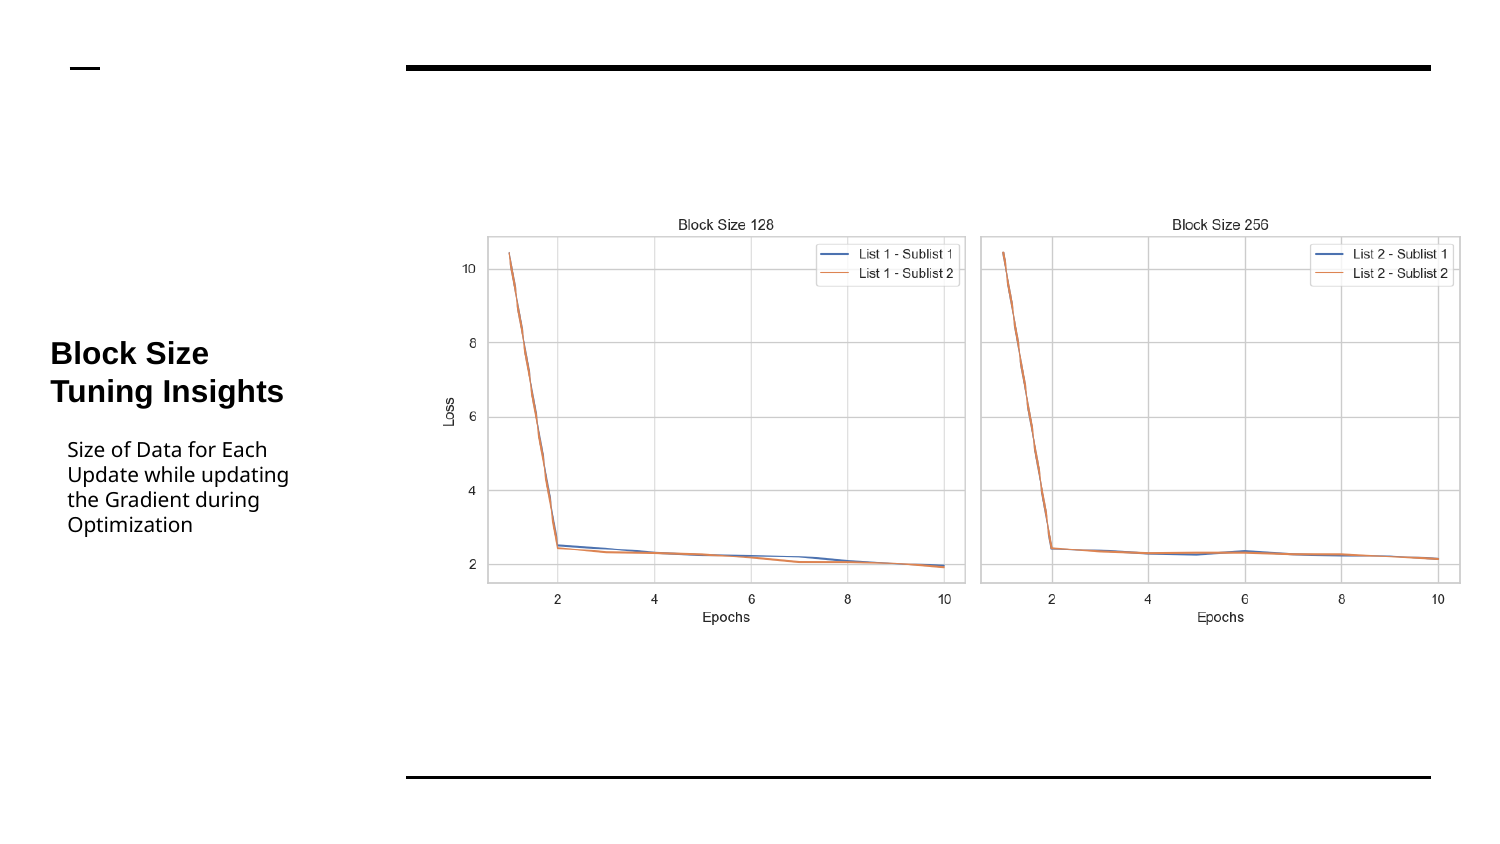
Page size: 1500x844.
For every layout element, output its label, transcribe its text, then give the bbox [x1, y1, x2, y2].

title Block Size Tuning Insights [35, 317, 403, 422]
text_box Size of Data for Each Update while updating the Gradient during Optimization [52, 421, 334, 552]
picture [427, 203, 1476, 641]
